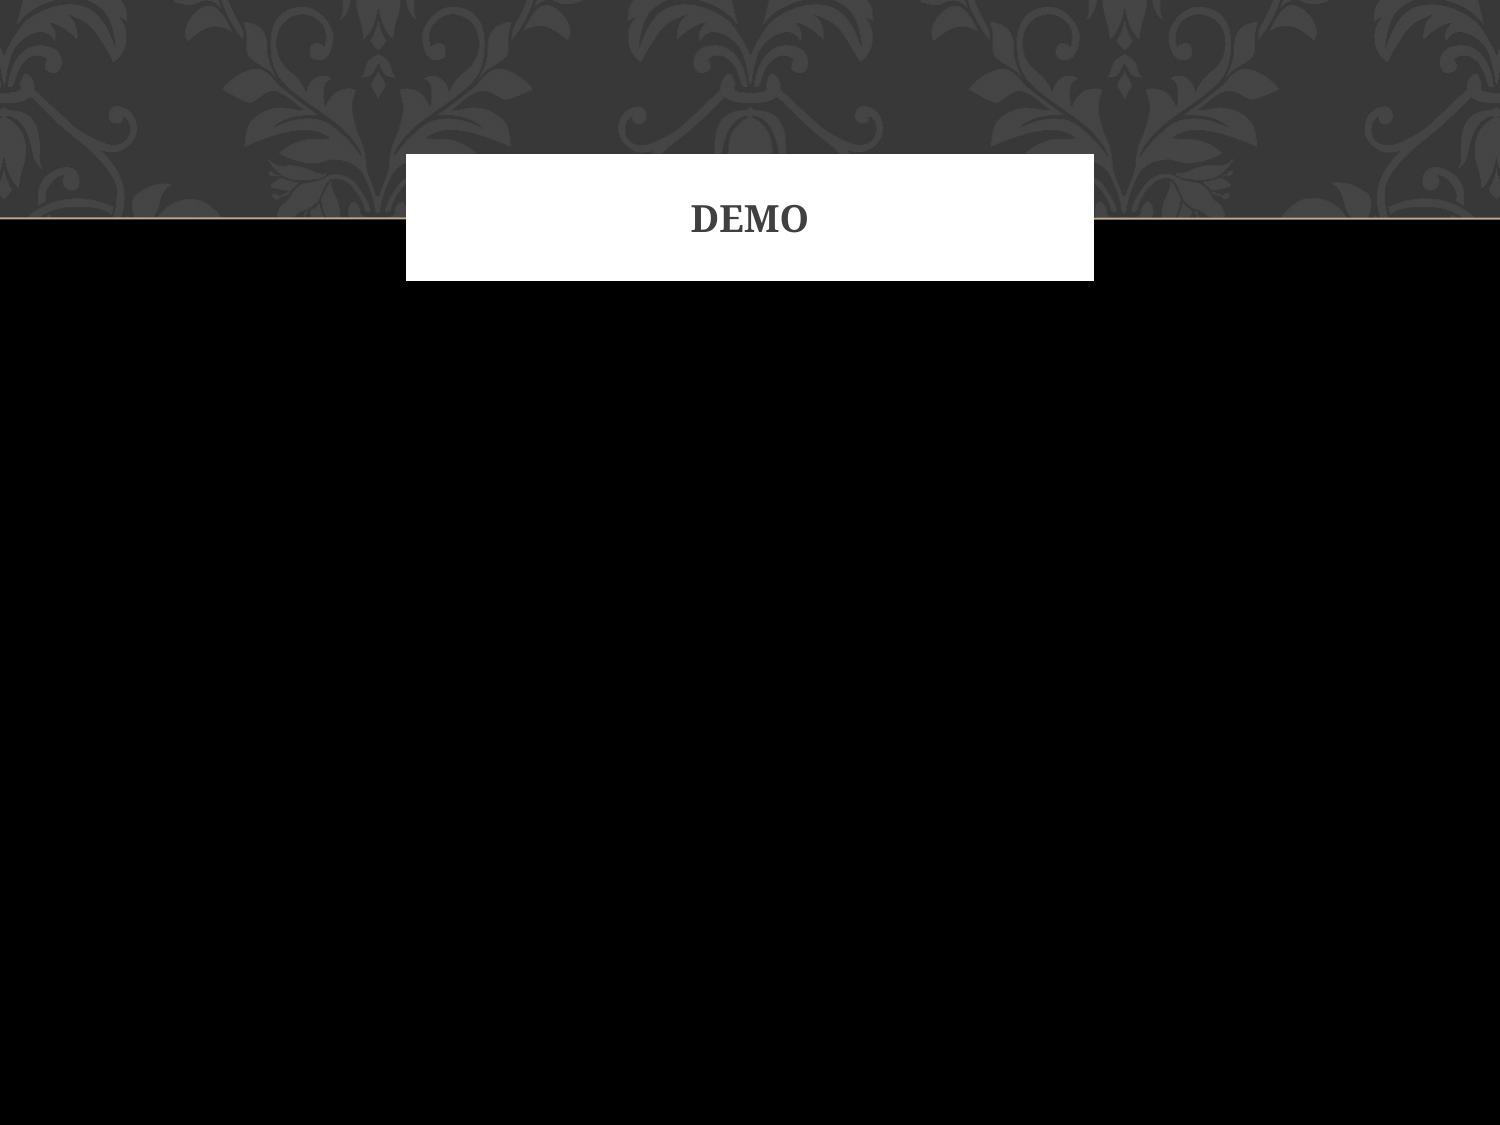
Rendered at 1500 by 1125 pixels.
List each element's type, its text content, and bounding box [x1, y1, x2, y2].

title Demo [406, 154, 1094, 281]
